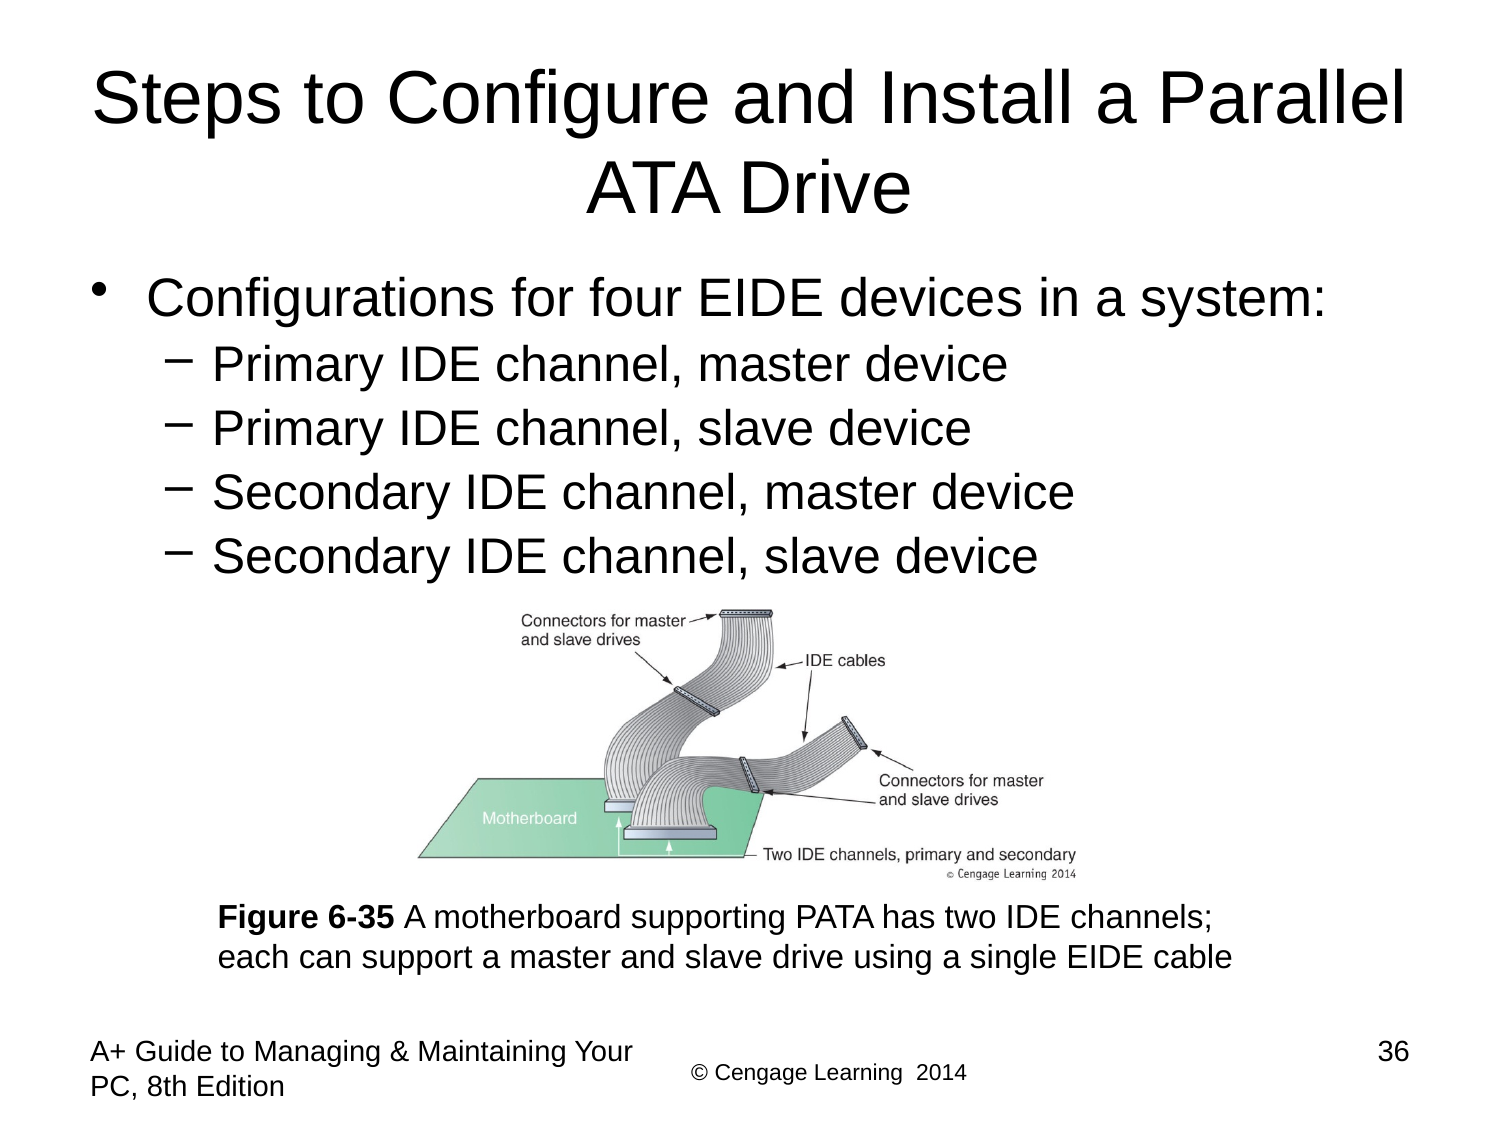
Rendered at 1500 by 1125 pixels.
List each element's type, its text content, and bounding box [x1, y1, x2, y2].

text_box Figure 6-35 A motherboard supporting PATA has two IDE channels; each can support a master and slave drive using a single EIDE cable [202, 887, 1291, 982]
title Steps to Configure and Install a Parallel ATA Drive [75, 45, 1425, 233]
picture [417, 609, 1076, 882]
slide_number 36 [1074, 1024, 1426, 1103]
list Configurations for four EIDE devices in a system: Primary IDE channel, master device Primary IDE channel, slave device Secondary IDE channel, master device Secondary IDE channel, slave device [75, 262, 1425, 600]
footer A+ Guide to Managing & Maintaining Your PC, 8th Edition [74, 1024, 663, 1103]
